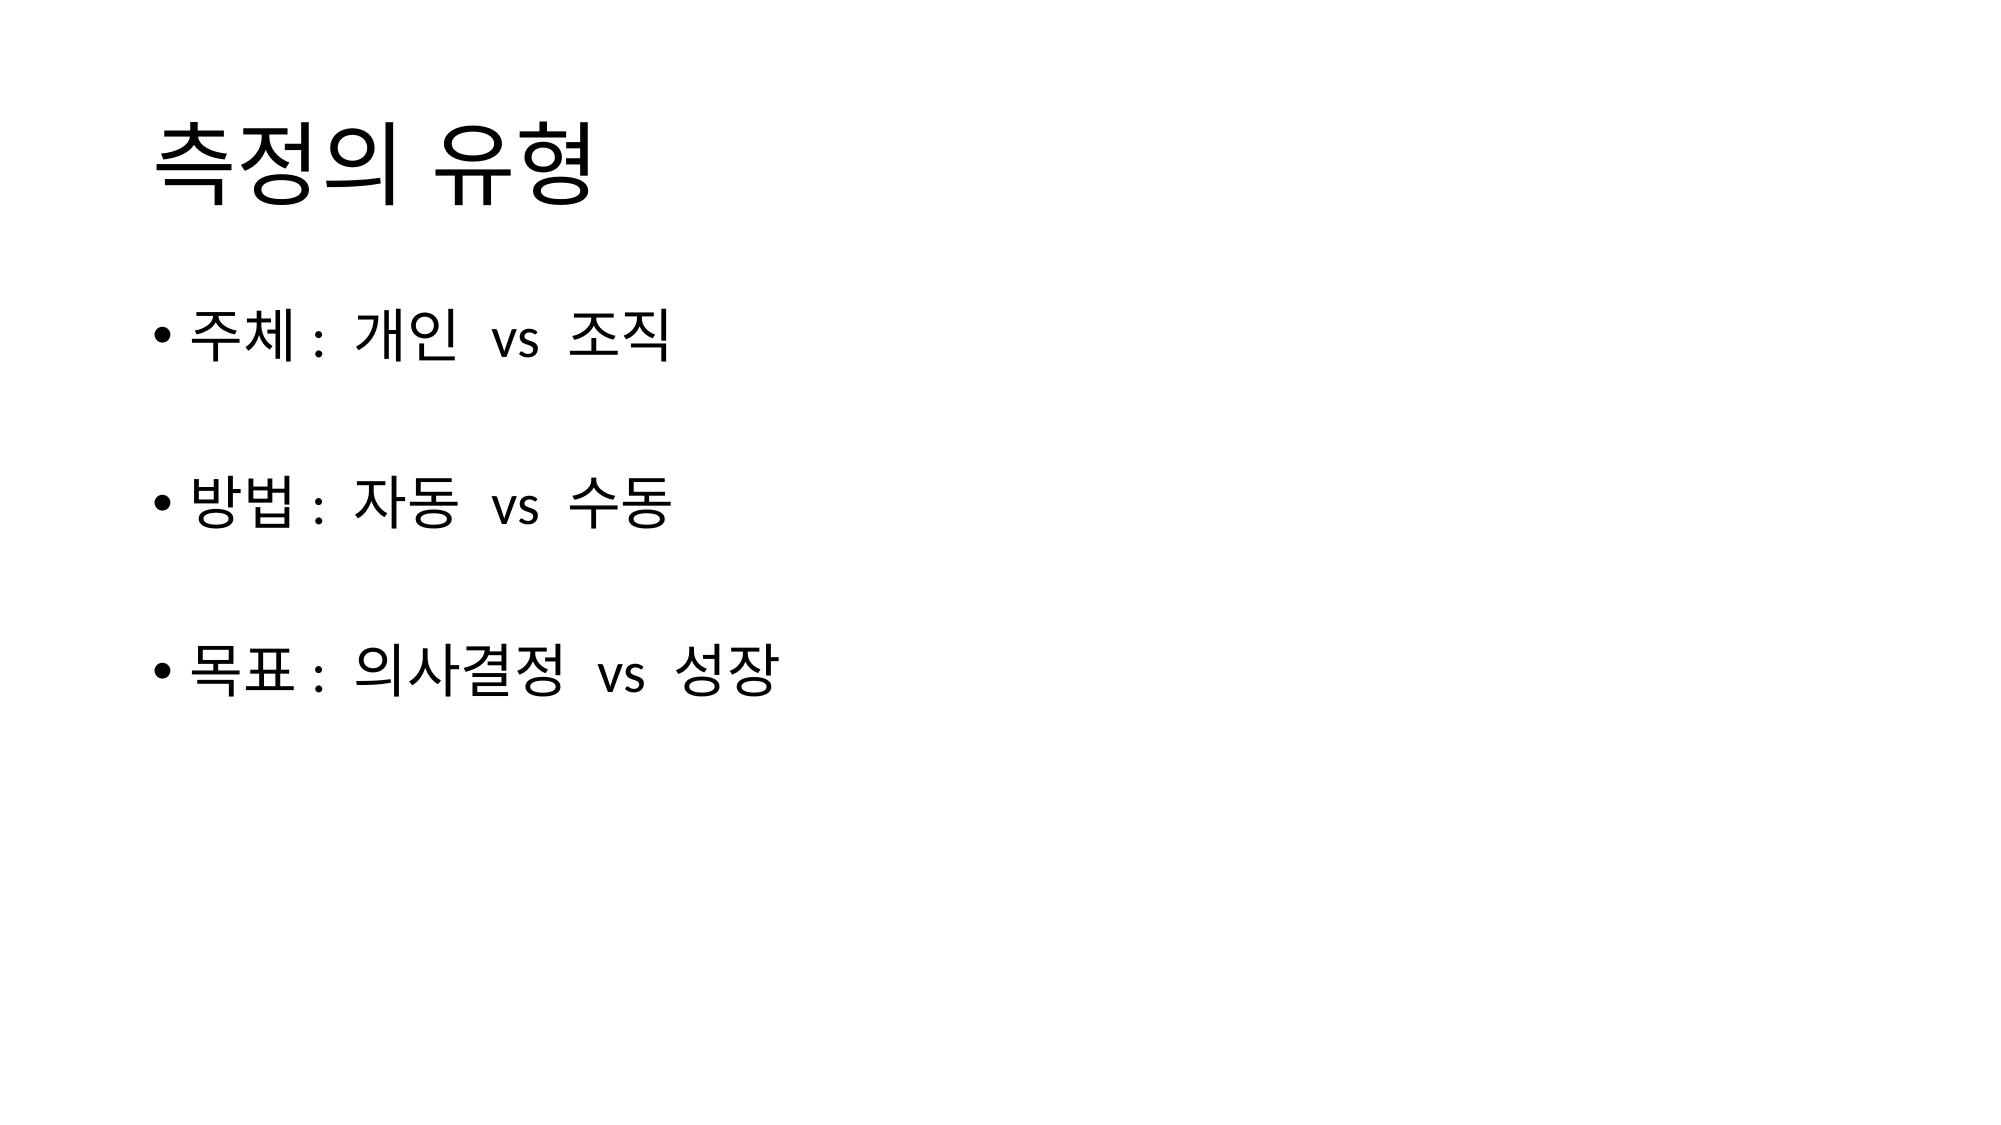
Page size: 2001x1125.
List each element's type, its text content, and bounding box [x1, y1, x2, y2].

title 측정의 유형 [137, 59, 1863, 278]
list 주체: 개인 vs 조직 방법: 자동 vs 수동 목표: 의사결정 vs 성장 [137, 299, 1863, 1014]
